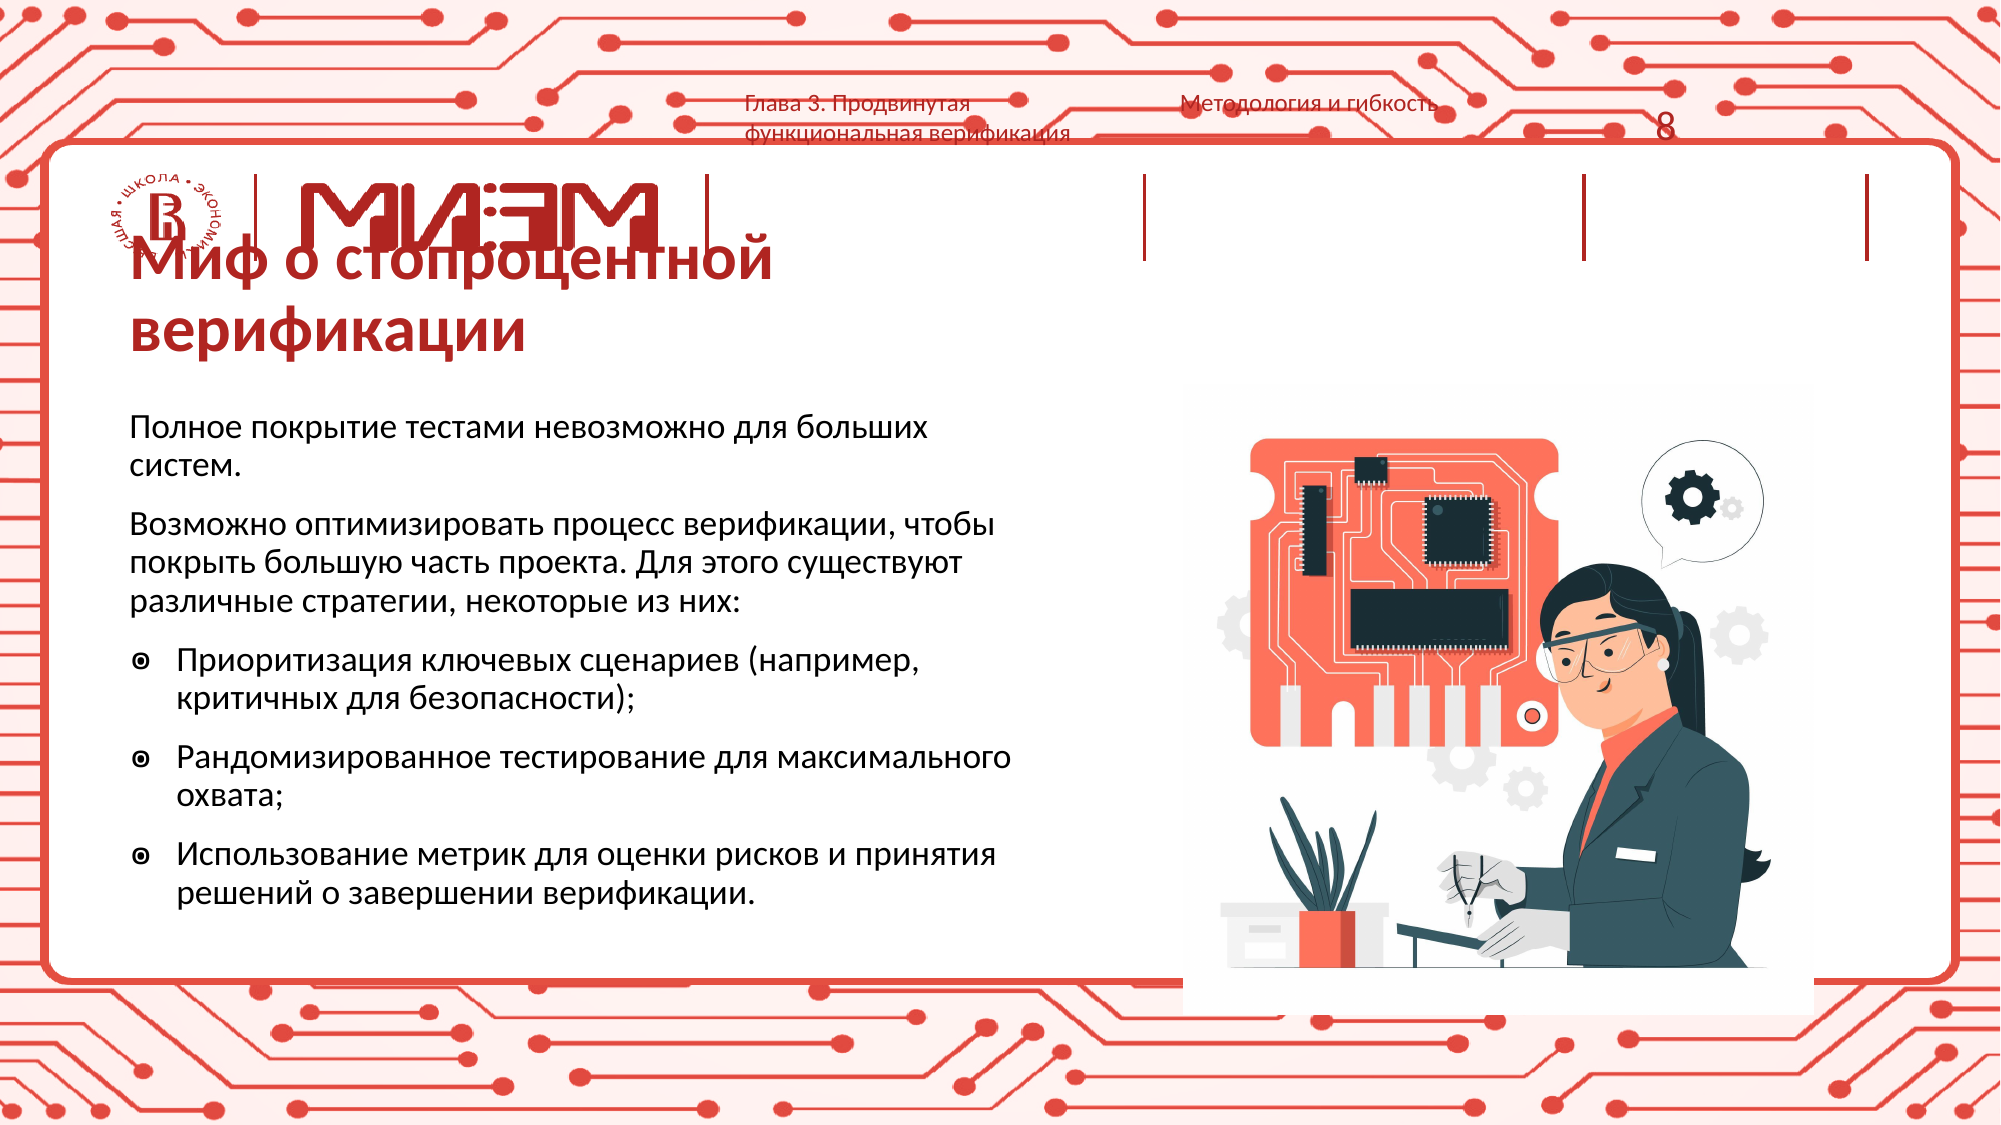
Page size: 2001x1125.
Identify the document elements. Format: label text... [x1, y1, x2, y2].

slide_number 8 [1637, 94, 1692, 154]
picture [0, 0, 2001, 1125]
text_box Глава 3. Продвинутая функциональная верификация [729, 78, 1125, 154]
list Полное покрытие тестами невозможно для больших систем. Возможно оптимизировать процесс верификации, чтобы покрыть большую часть проекта. Для этого существуют различные стратегии, некоторые из них: Приоритизация ключевых сценариев (например, критичных для безопасности); Рандомизированное тестирование для максимального охвата; Использование метрик для оценки рисков и принятия решений о завершении верификации. [114, 399, 1031, 1000]
title Миф о стопроцентной верификации [114, 222, 981, 365]
text_box Методология и гибкость [1164, 78, 1560, 124]
